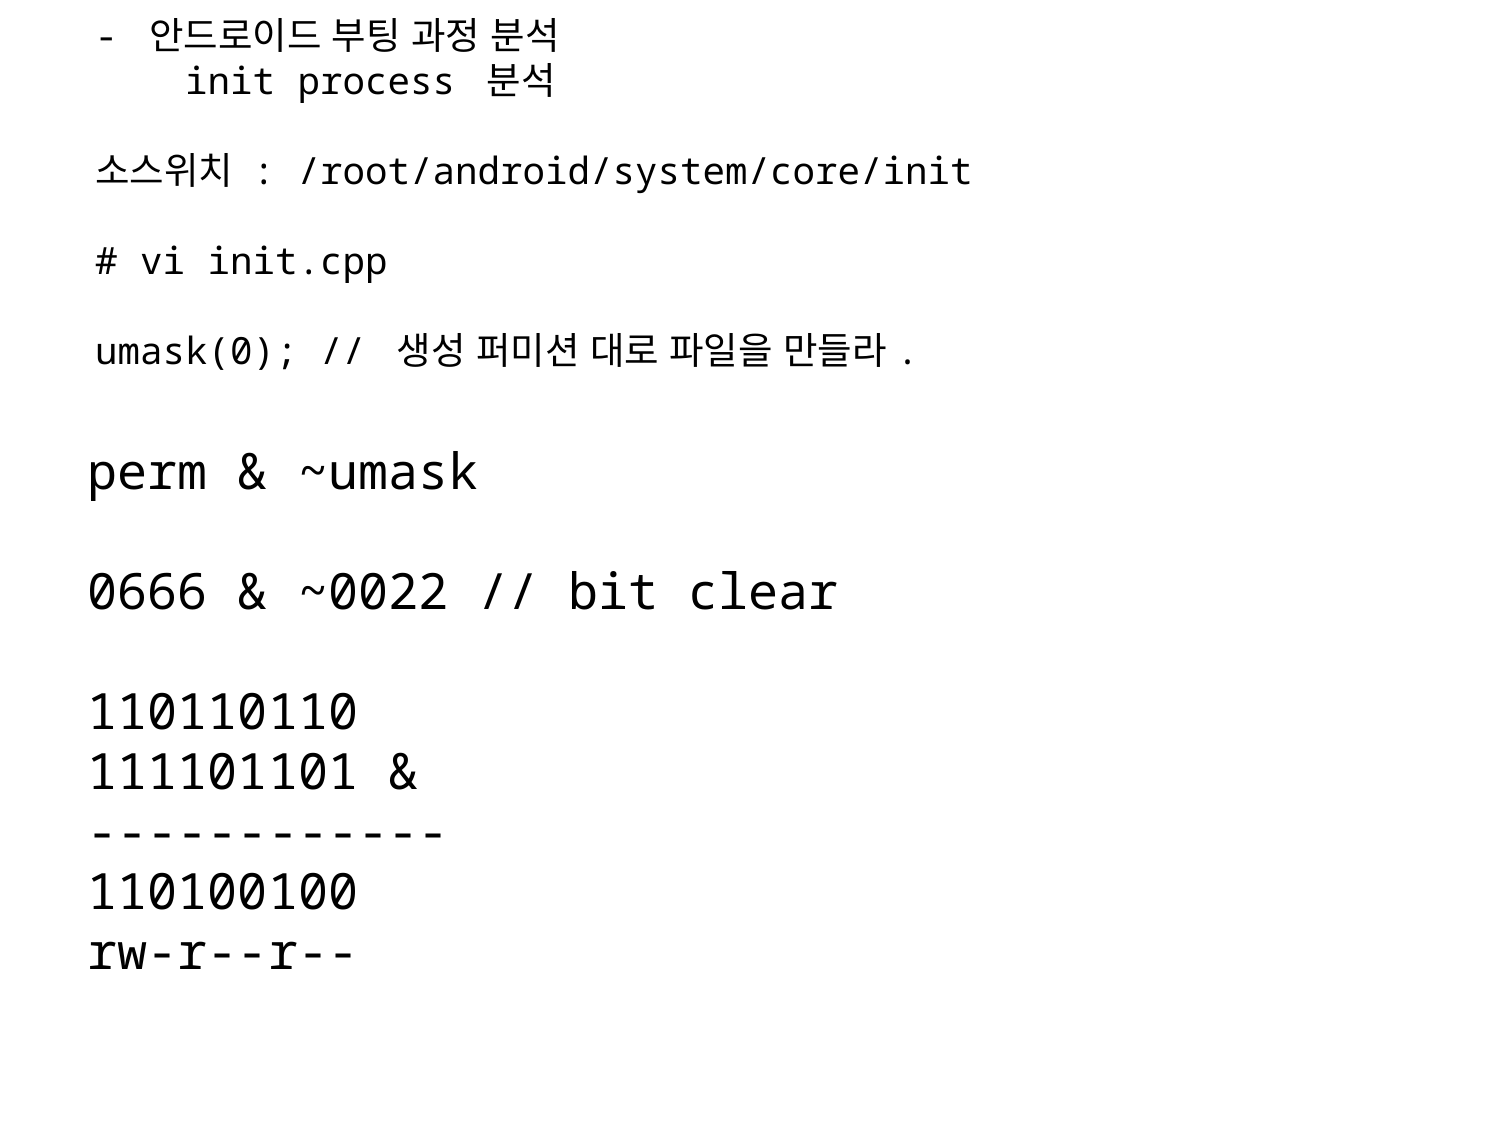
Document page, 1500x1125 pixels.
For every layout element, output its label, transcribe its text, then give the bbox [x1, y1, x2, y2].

text_box - 안드로이드 부팅 과정 분석 init process 분석 소스위치 : /root/android/system/core/init # vi init.cpp umask(0); // 생성 퍼미션 대로 파일을 만들라. [80, 4, 988, 380]
text_box perm & ~umask 0666 & ~0022 // bit clear 110110110 111101101 & ------------ 110100100 rw-r--r-- [73, 432, 883, 988]
